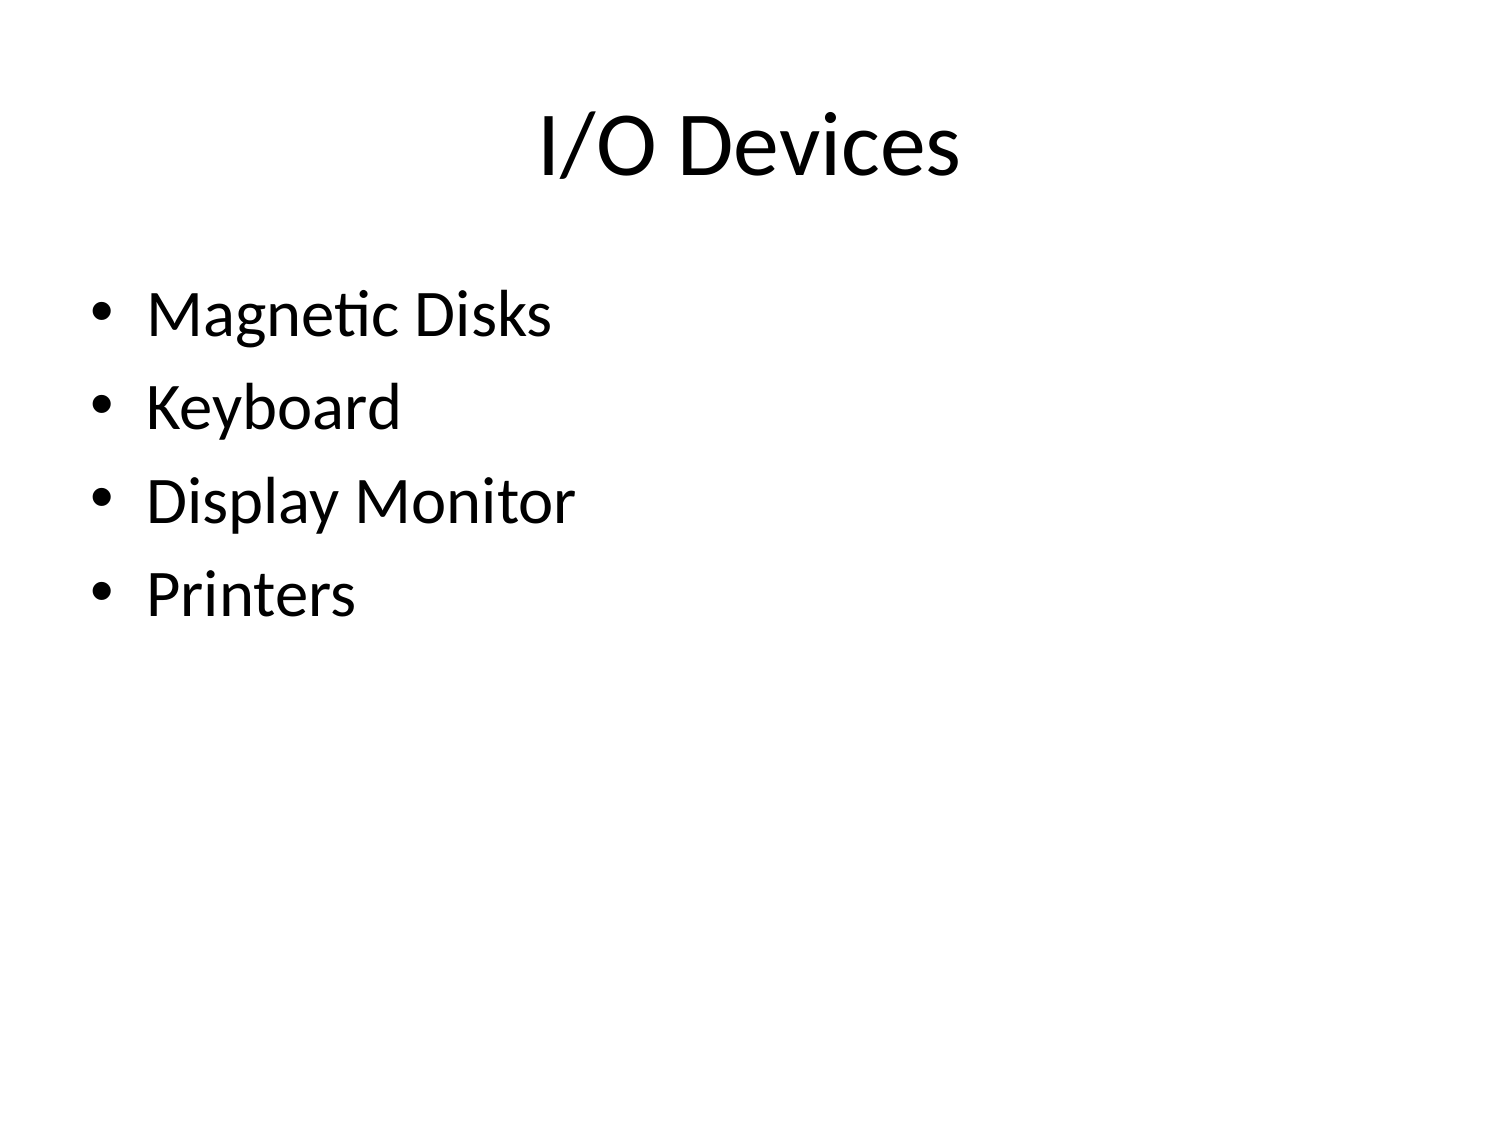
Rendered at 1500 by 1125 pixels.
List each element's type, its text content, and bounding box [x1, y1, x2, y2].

list Magnetic Disks Keyboard Display Monitor Printers [75, 262, 1425, 1005]
title I/O Devices [75, 45, 1425, 233]
